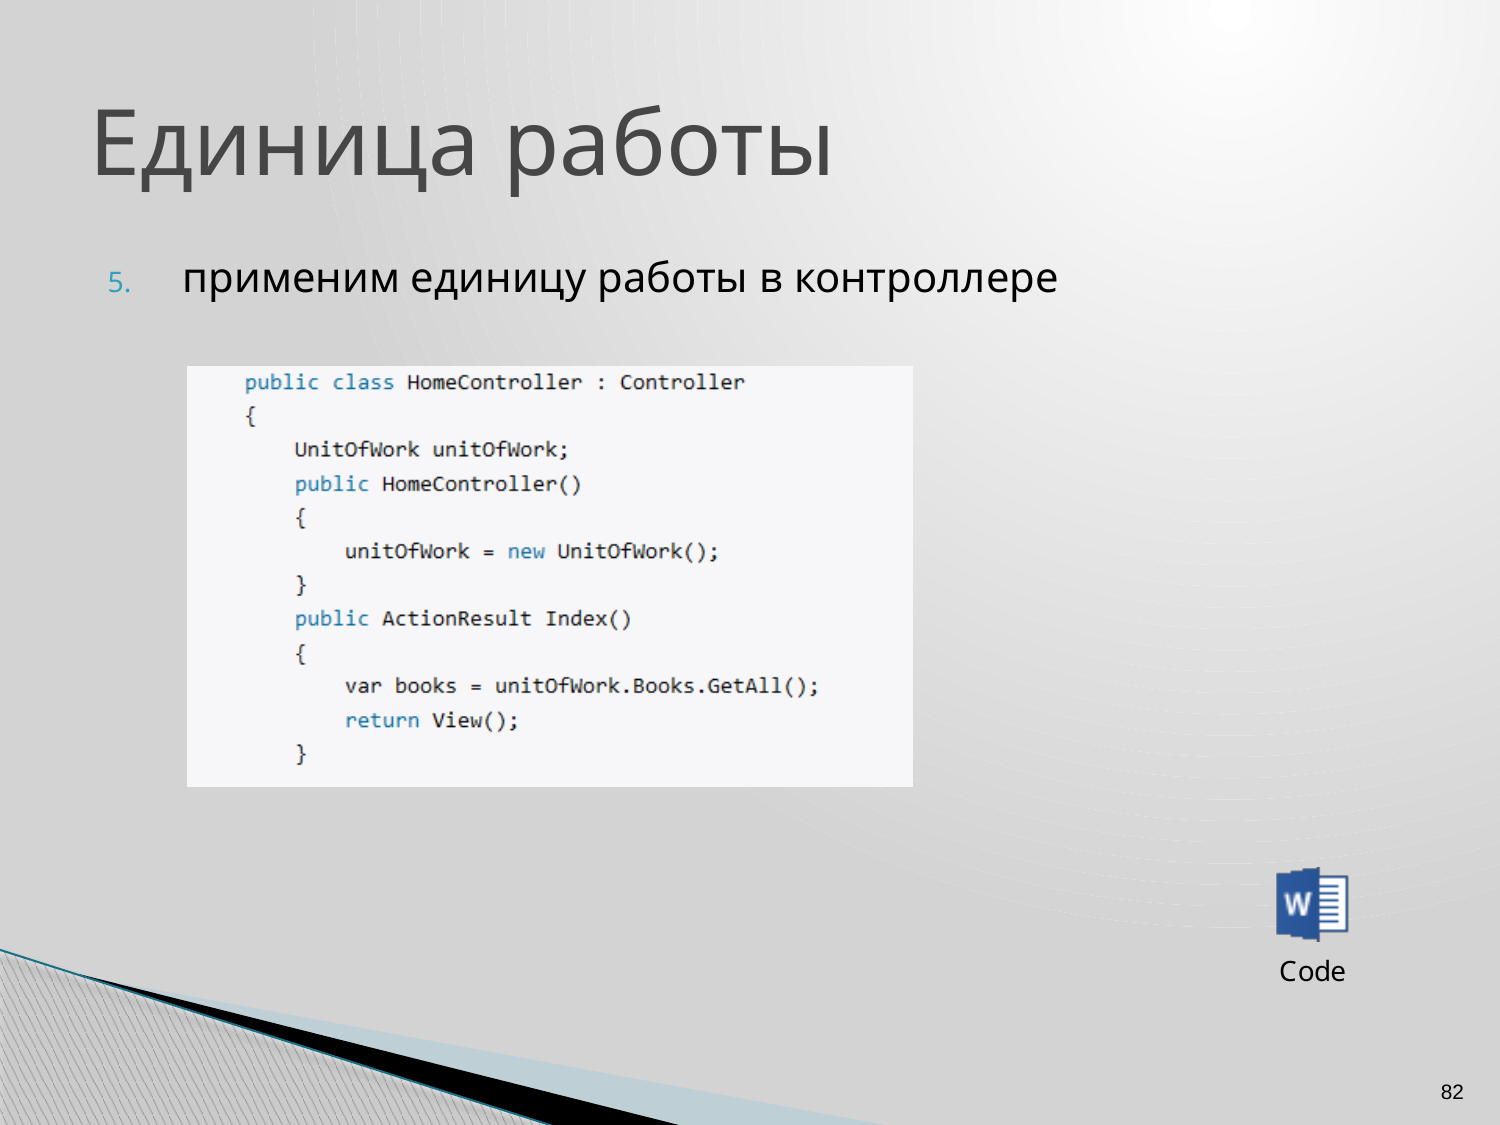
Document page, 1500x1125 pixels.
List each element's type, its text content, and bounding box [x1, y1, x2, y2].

title Единица работы [75, 45, 1425, 233]
picture [187, 365, 913, 787]
slide_number 82 [1418, 1051, 1479, 1112]
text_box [1200, 866, 1426, 1057]
list применим единицу работы в контроллере [75, 243, 1425, 986]
